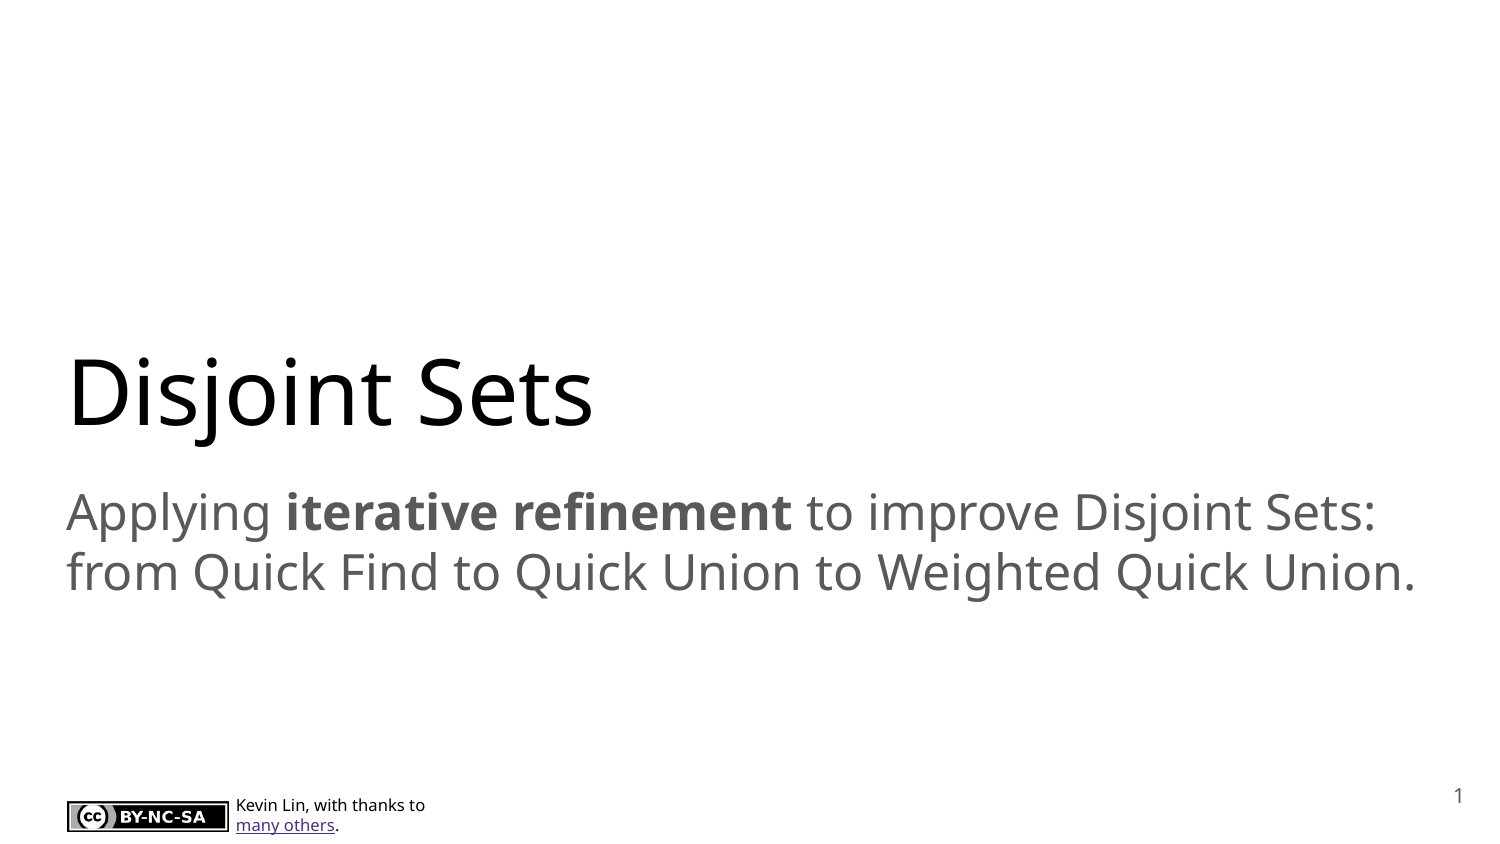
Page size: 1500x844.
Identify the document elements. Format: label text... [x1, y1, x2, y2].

title Disjoint Sets [51, 122, 1449, 459]
text_box Kevin Lin, with thanks to many others. [230, 801, 529, 832]
picture [67, 800, 229, 832]
subtitle Applying iterative refinement to improve Disjoint Sets: from Quick Find to Quick Union to Weighted Quick Union. [51, 464, 1449, 717]
slide_number ‹#› [1389, 764, 1480, 830]
